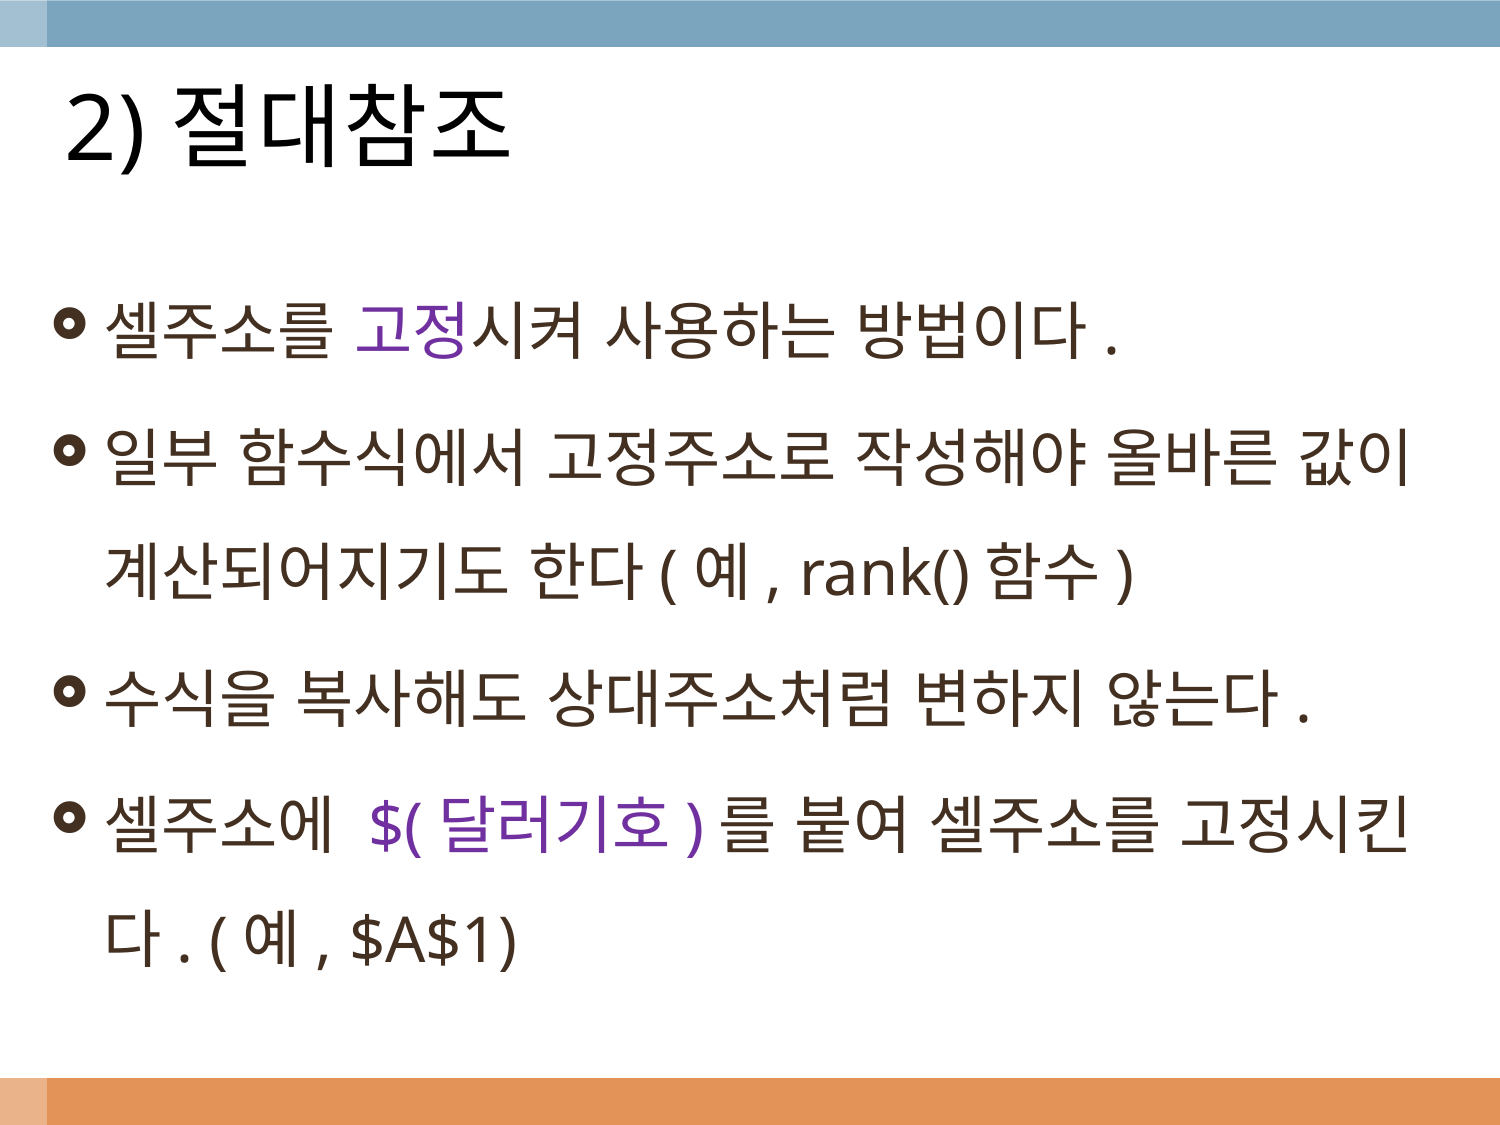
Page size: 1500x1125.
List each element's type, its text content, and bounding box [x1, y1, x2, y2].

list 셀주소를 고정시켜 사용하는 방법이다. 일부 함수식에서 고정주소로 작성해야 올바른 값이 계산되어지기도 한다(예, rank()함수) 수식을 복사해도 상대주소처럼 변하지 않는다. 셀주소에 $(달러기호)를 붙여 셀주소를 고정시킨다. (예, $A$1) [35, 246, 1500, 989]
title 2)절대참조 [49, 46, 1454, 202]
